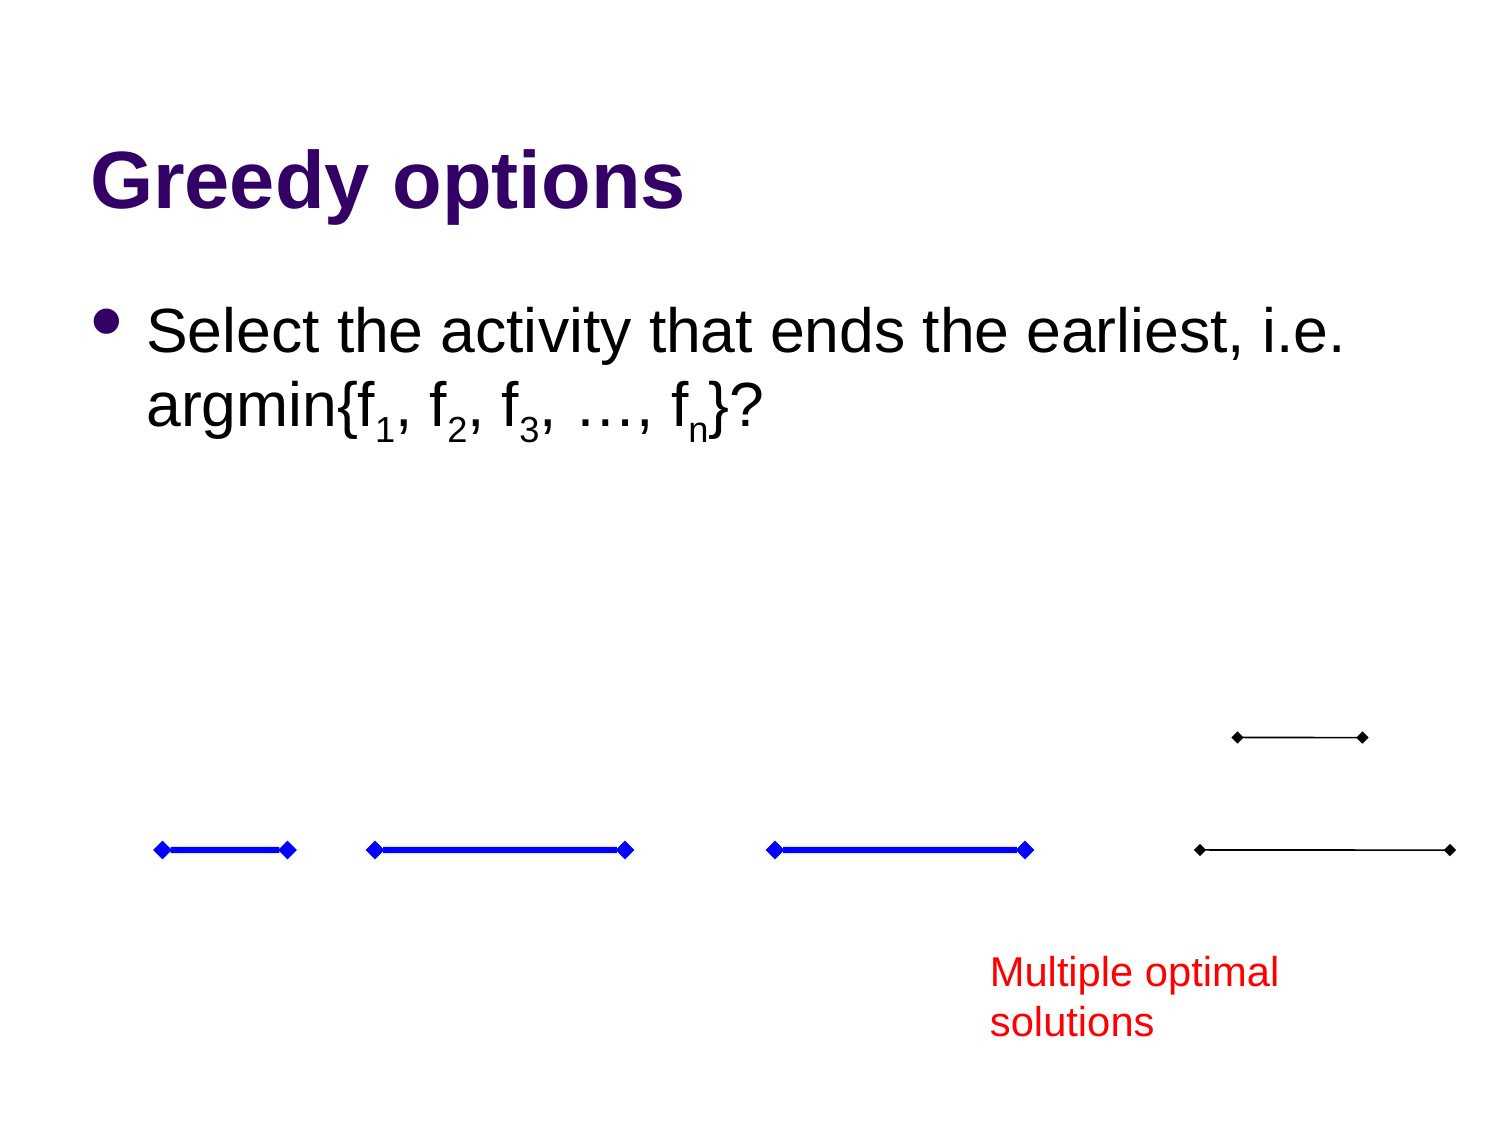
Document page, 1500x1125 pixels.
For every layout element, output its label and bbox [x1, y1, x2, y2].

text_box [368, 843, 632, 857]
title [75, 20, 1425, 233]
text_box [768, 843, 1032, 857]
text_box [1193, 843, 1457, 857]
text_box [1231, 731, 1369, 744]
text_box [974, 937, 1350, 1053]
text_box [156, 843, 294, 857]
list [75, 282, 1425, 563]
